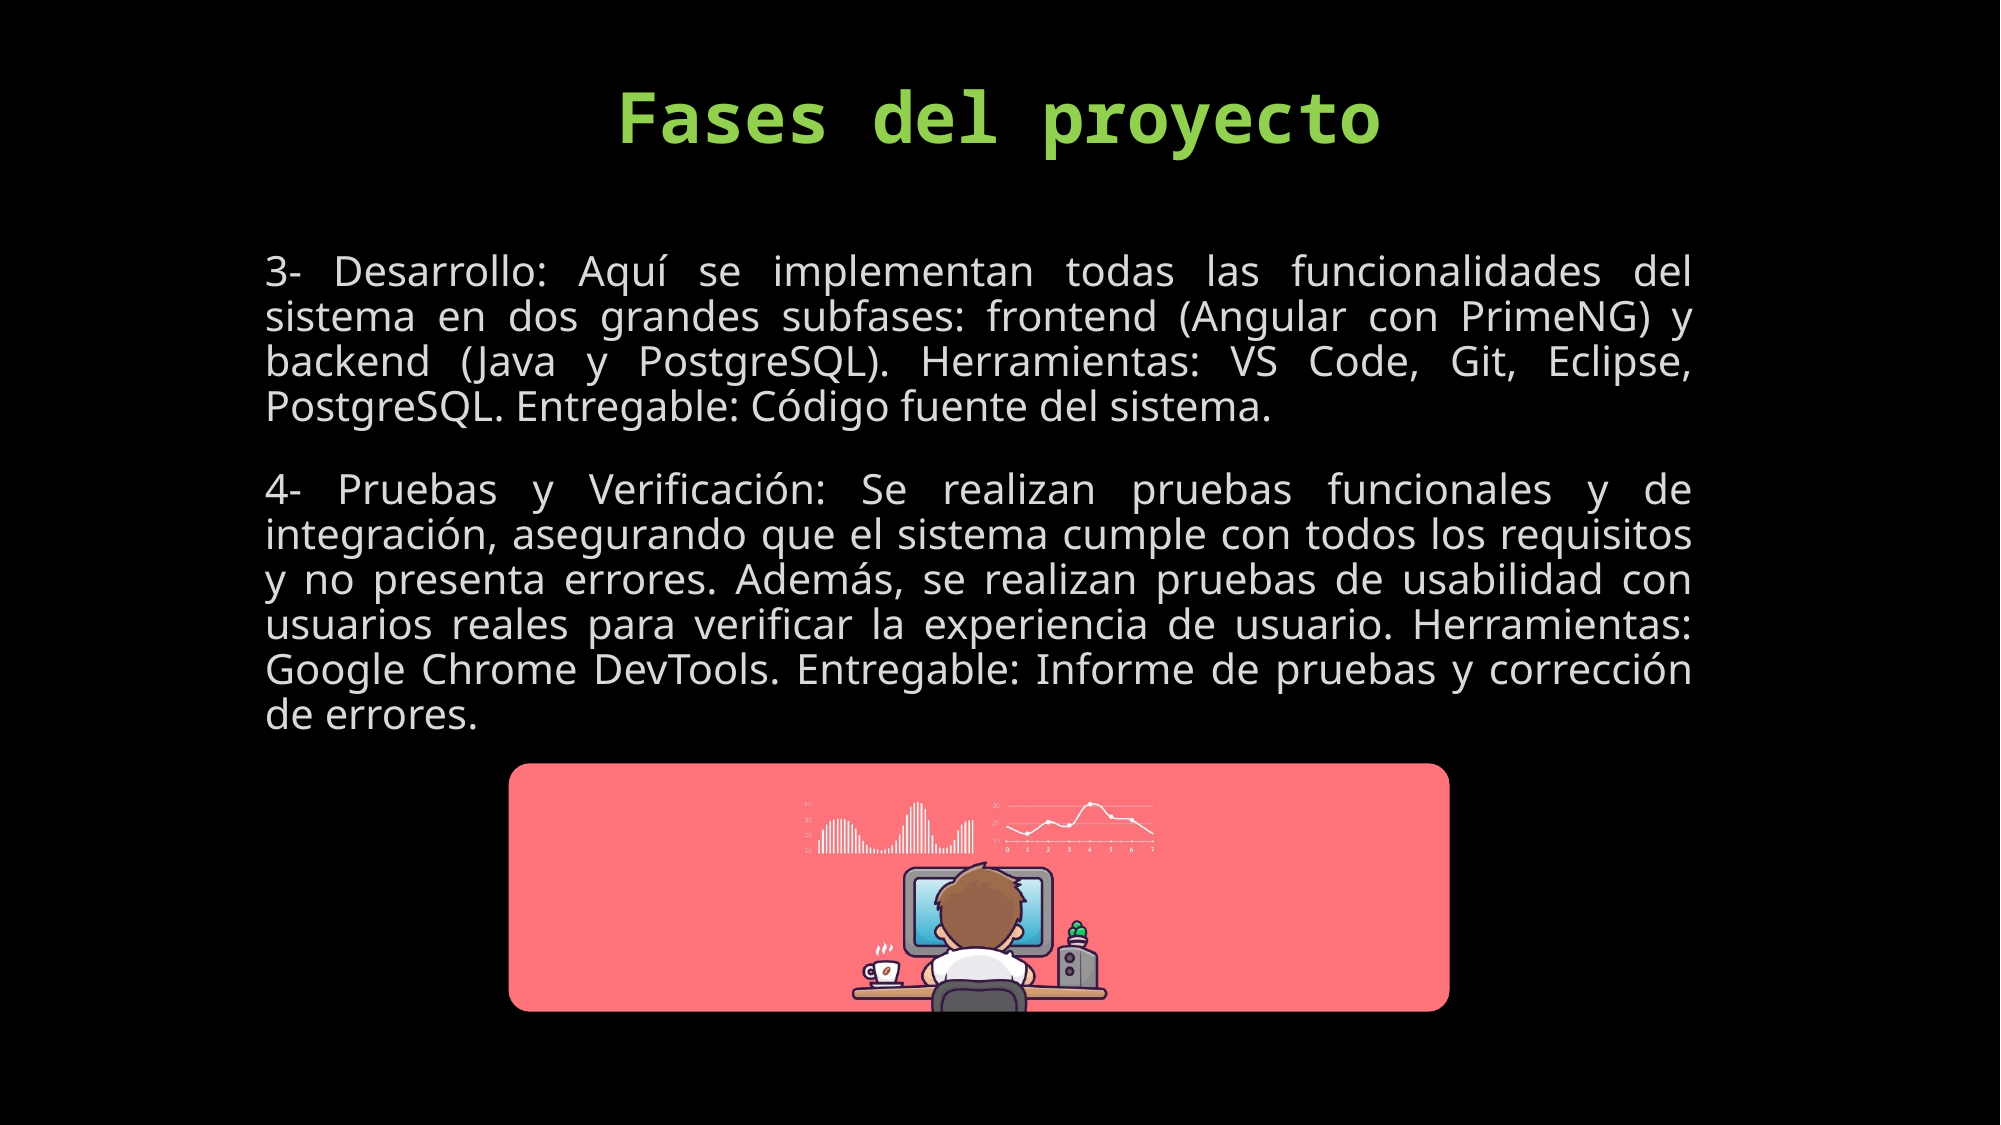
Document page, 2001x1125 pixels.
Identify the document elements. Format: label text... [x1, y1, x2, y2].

text_box Fases del proyecto [249, 75, 1750, 263]
picture [508, 763, 1450, 1012]
text_box 3- Desarrollo: Aquí se implementan todas las funcionalidades del sistema en dos grandes subfases: frontend (Angular con PrimeNG) y backend (Java y PostgreSQL). Herramientas: VS Code, Git, Eclipse, PostgreSQL. Entregable: Código fuente del sistema. 4- Pruebas y Verificación: Se realizan pruebas funcionales y de integración, asegurando que el sistema cumple con todos los requisitos y no presenta errores. Además, se realizan pruebas de usabilidad con usuarios reales para verificar la experiencia de usuario. Herramientas: Google Chrome DevTools. Entregable: Informe de pruebas y corrección de errores. [249, 243, 1709, 965]
